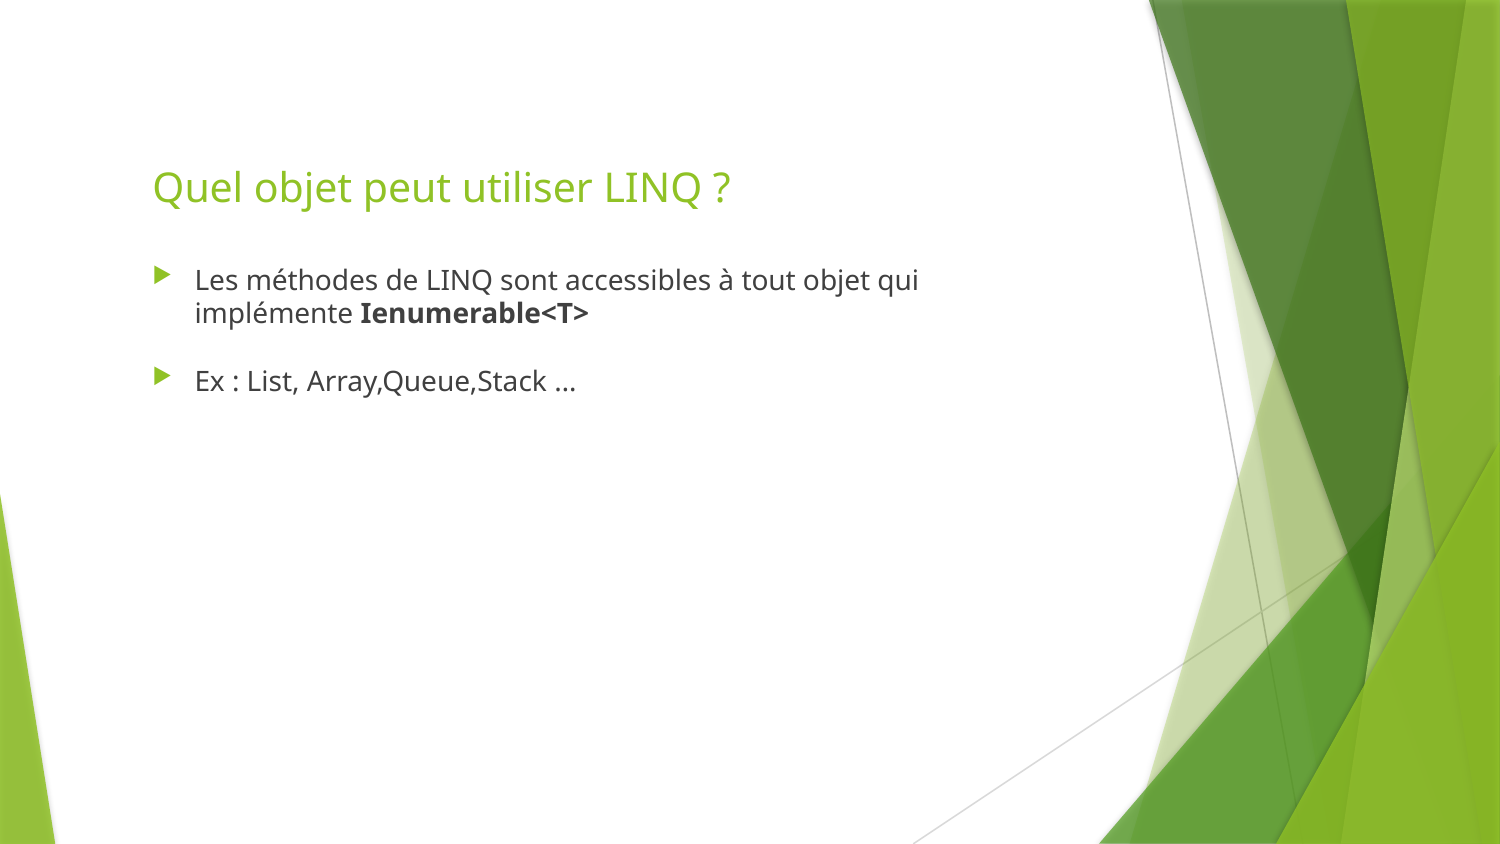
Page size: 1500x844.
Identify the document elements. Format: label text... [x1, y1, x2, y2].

list Les méthodes de LINQ sont accessibles à tout objet qui implémente Ienumerable<T> Ex : List, Array,Queue,Stack … [137, 246, 1011, 533]
title Quel objet peut utiliser LINQ ? [137, 146, 1011, 227]
